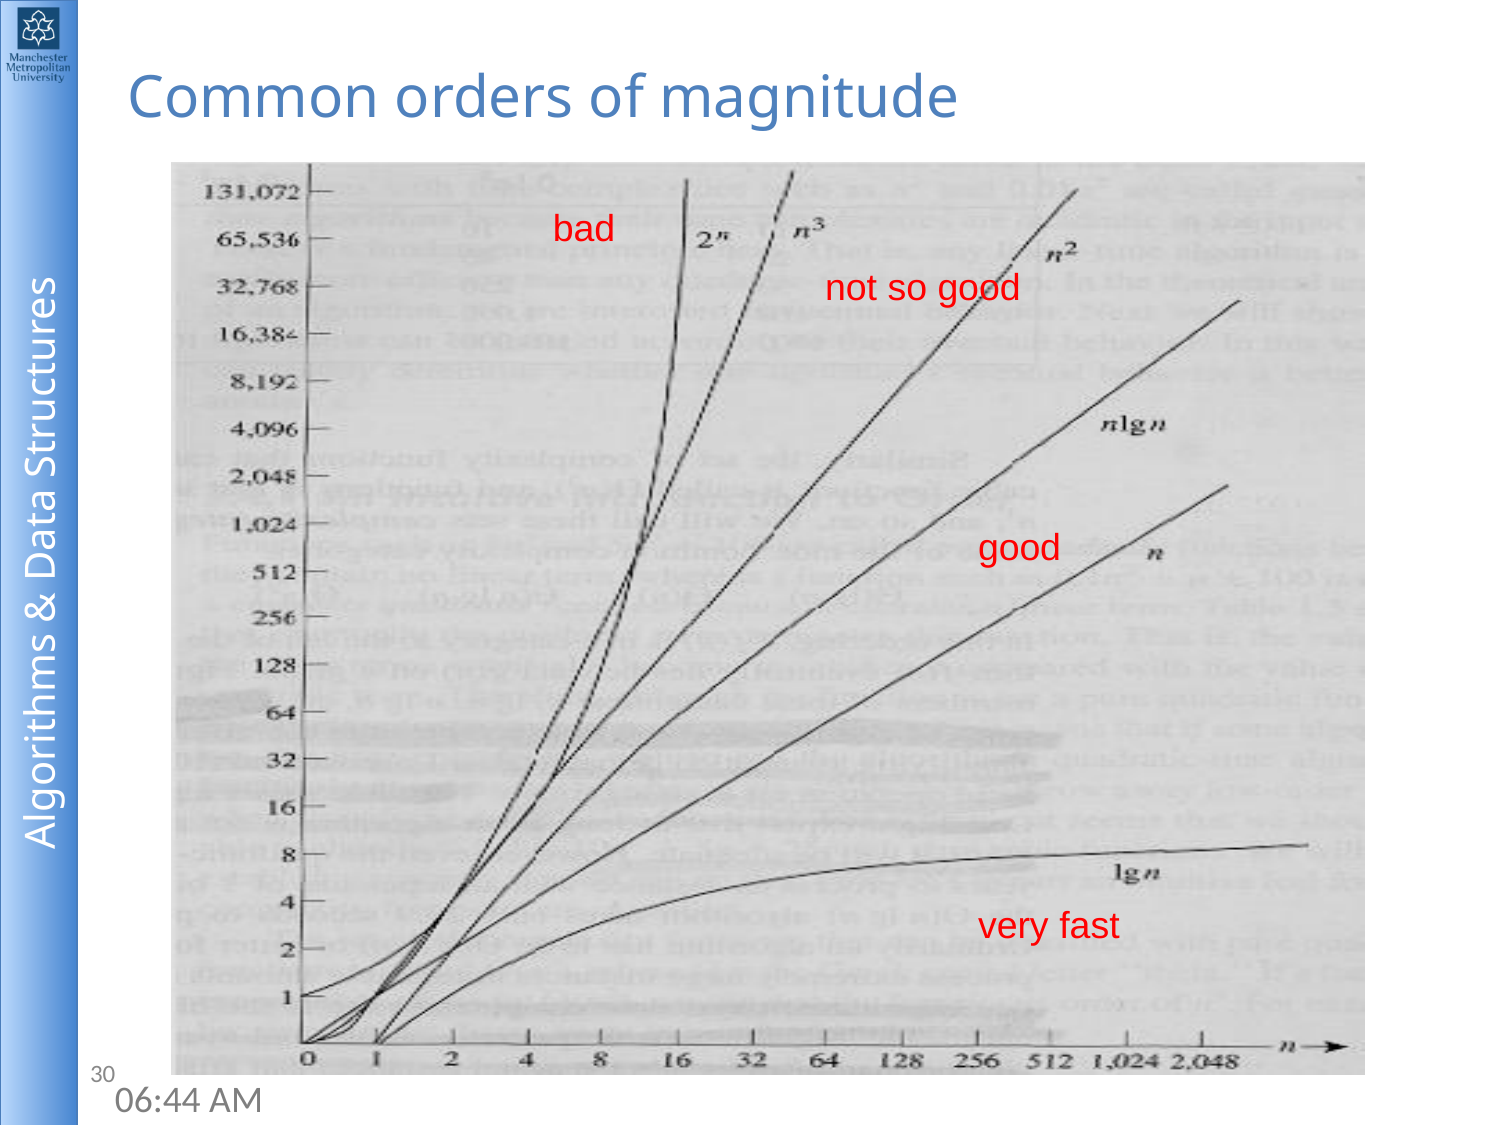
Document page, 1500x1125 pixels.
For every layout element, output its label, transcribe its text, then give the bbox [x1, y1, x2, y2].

picture [5, 7, 70, 83]
title Common orders of magnitude [112, 50, 1388, 138]
picture [170, 162, 1365, 1076]
slide_number 30 [75, 1042, 425, 1103]
